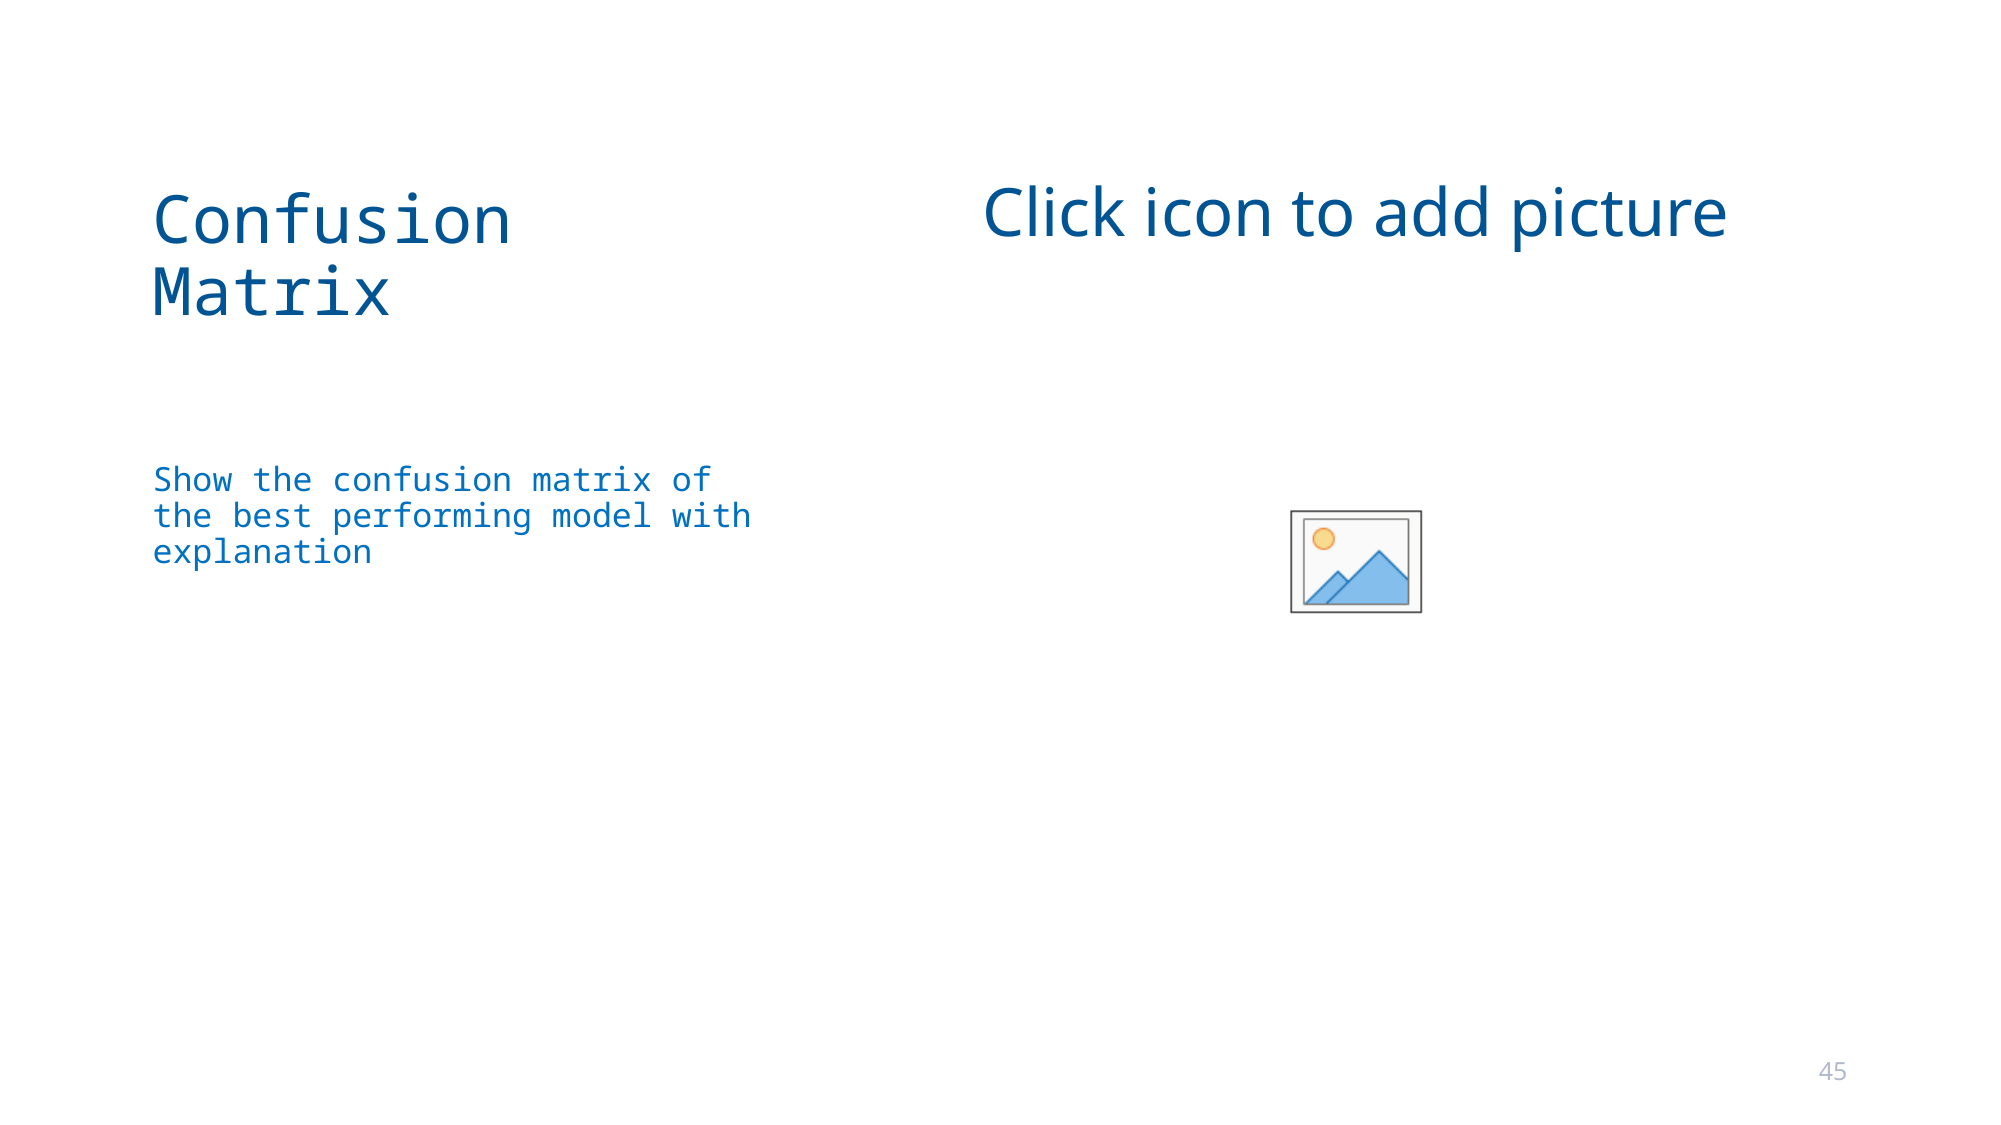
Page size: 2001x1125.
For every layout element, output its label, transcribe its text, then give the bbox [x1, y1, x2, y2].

list Show the confusion matrix of the best performing model with explanation [137, 337, 783, 963]
title Confusion Matrix [137, 75, 783, 337]
picture [850, 161, 1863, 962]
slide_number 45 [1412, 1042, 1863, 1103]
